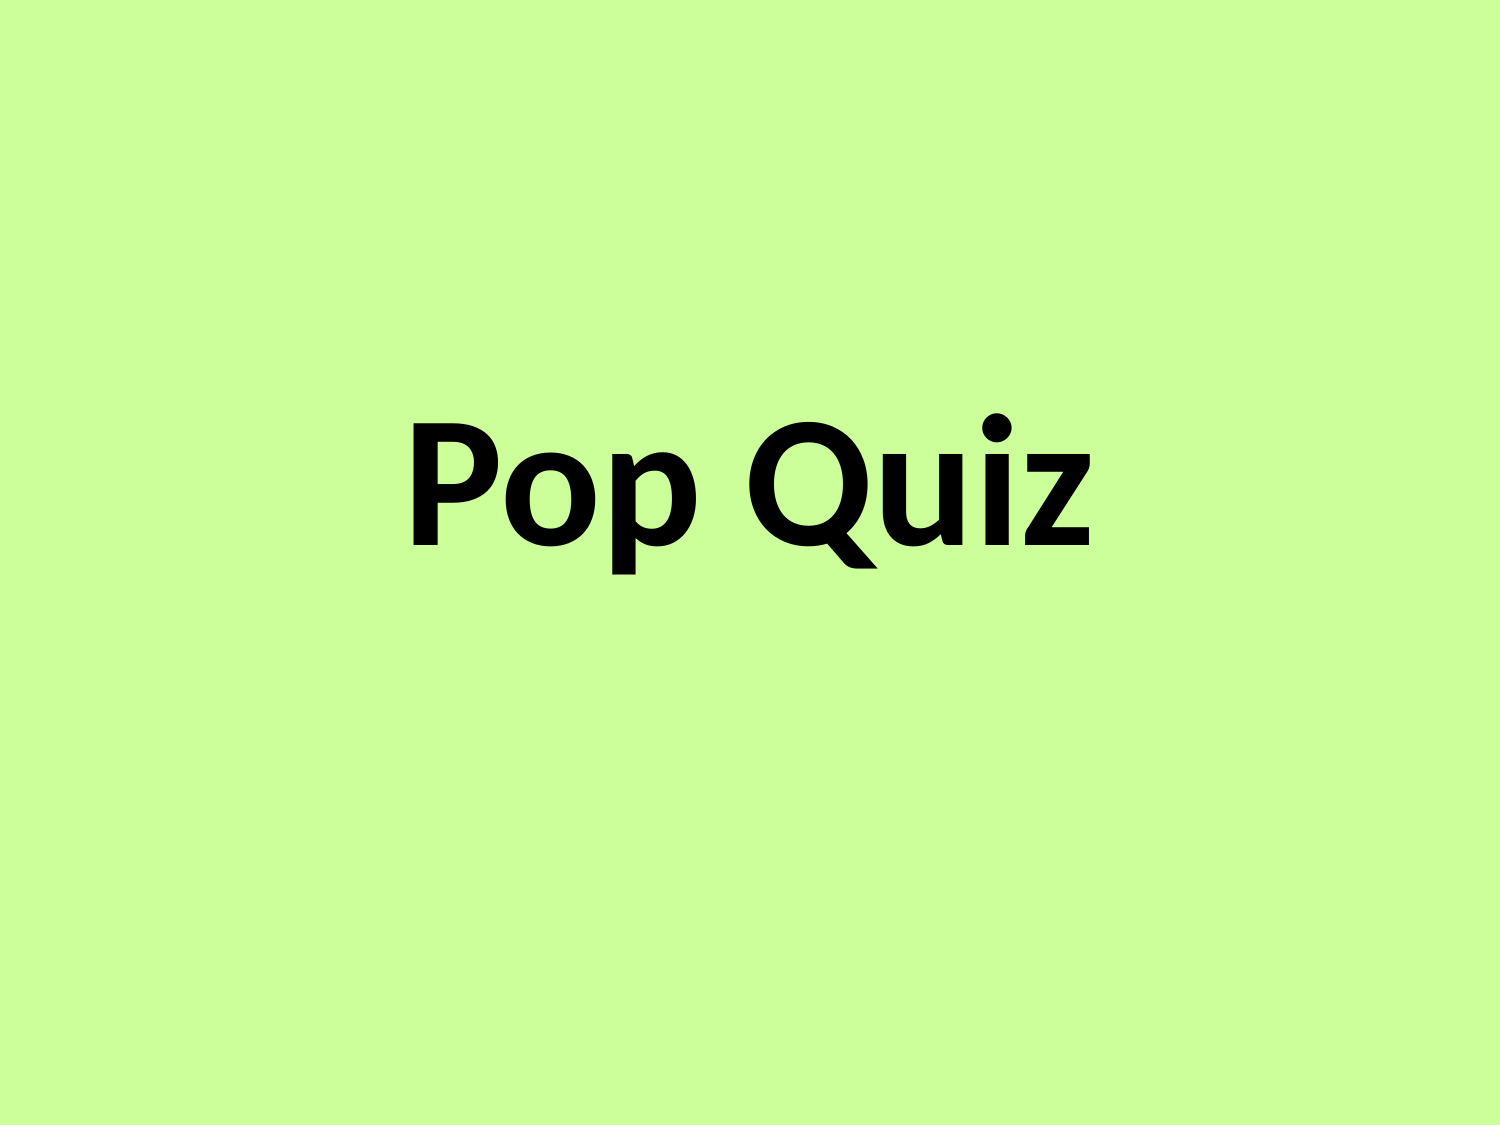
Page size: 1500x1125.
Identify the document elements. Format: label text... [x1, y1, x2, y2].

title Pop Quiz [112, 349, 1388, 591]
